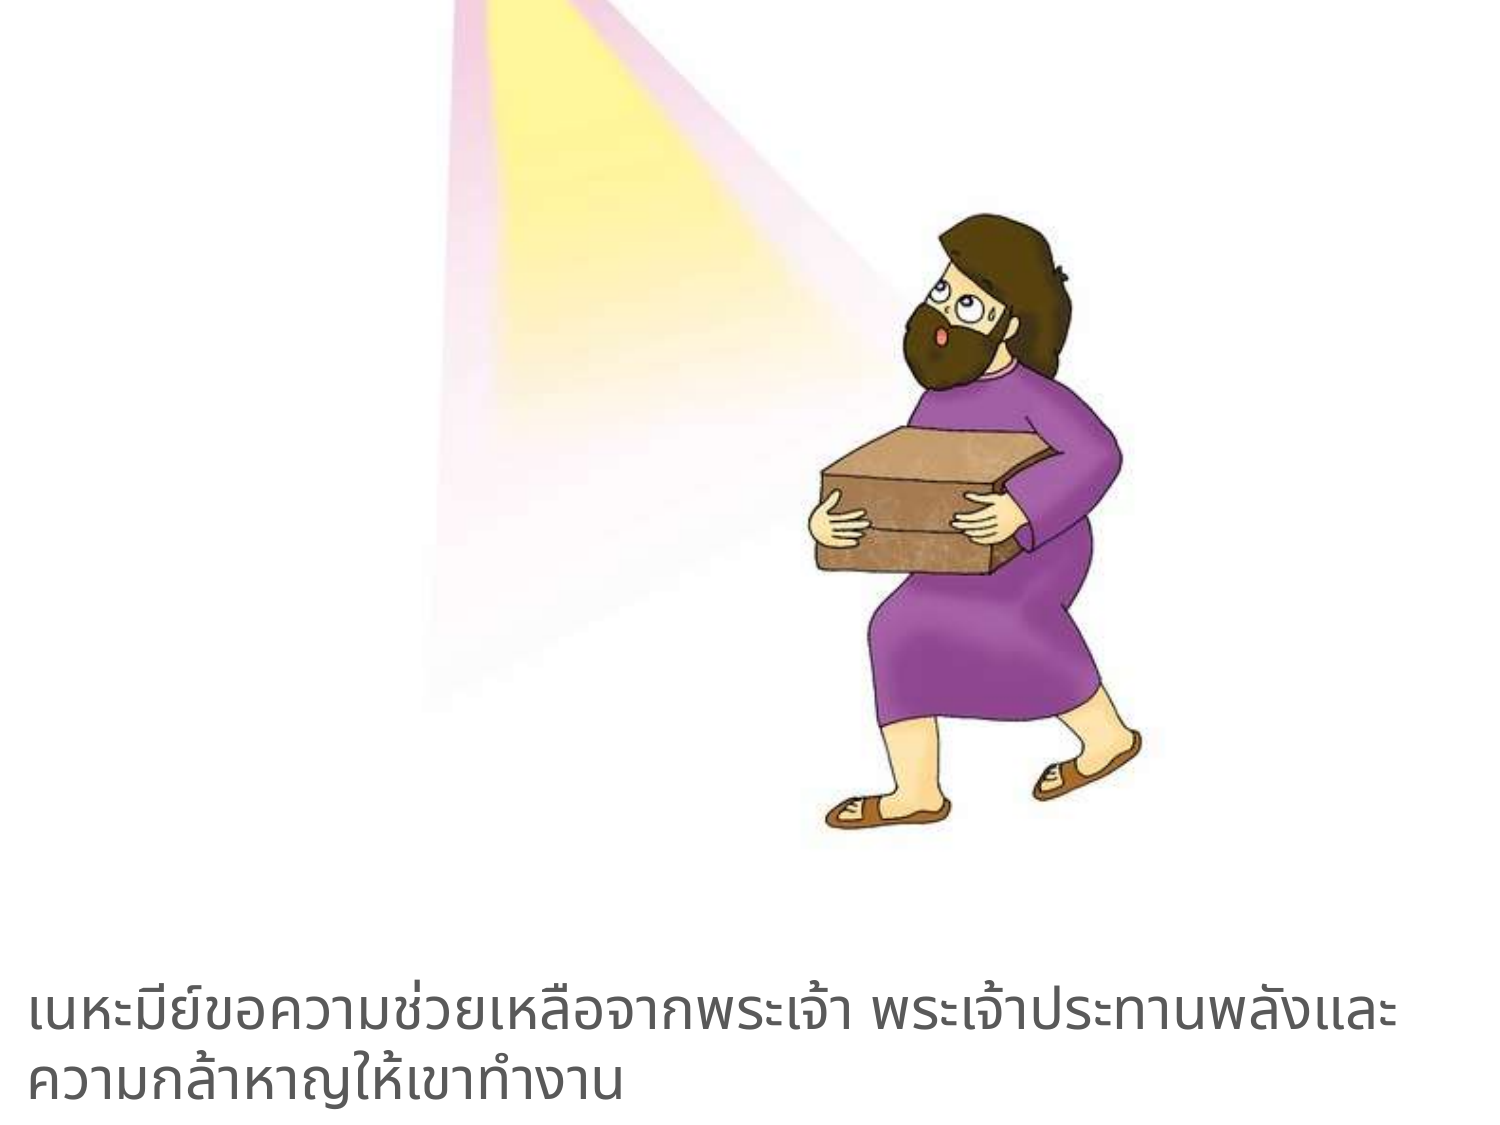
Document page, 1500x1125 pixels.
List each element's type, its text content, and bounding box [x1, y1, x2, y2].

text_box เนหะมีย์ขอความช่วยเหลือจากพระเจ้า พระเจ้าประทานพลังและความกล้าหาญให้เขาทำงาน [11, 964, 1498, 1119]
picture [134, 0, 1366, 874]
